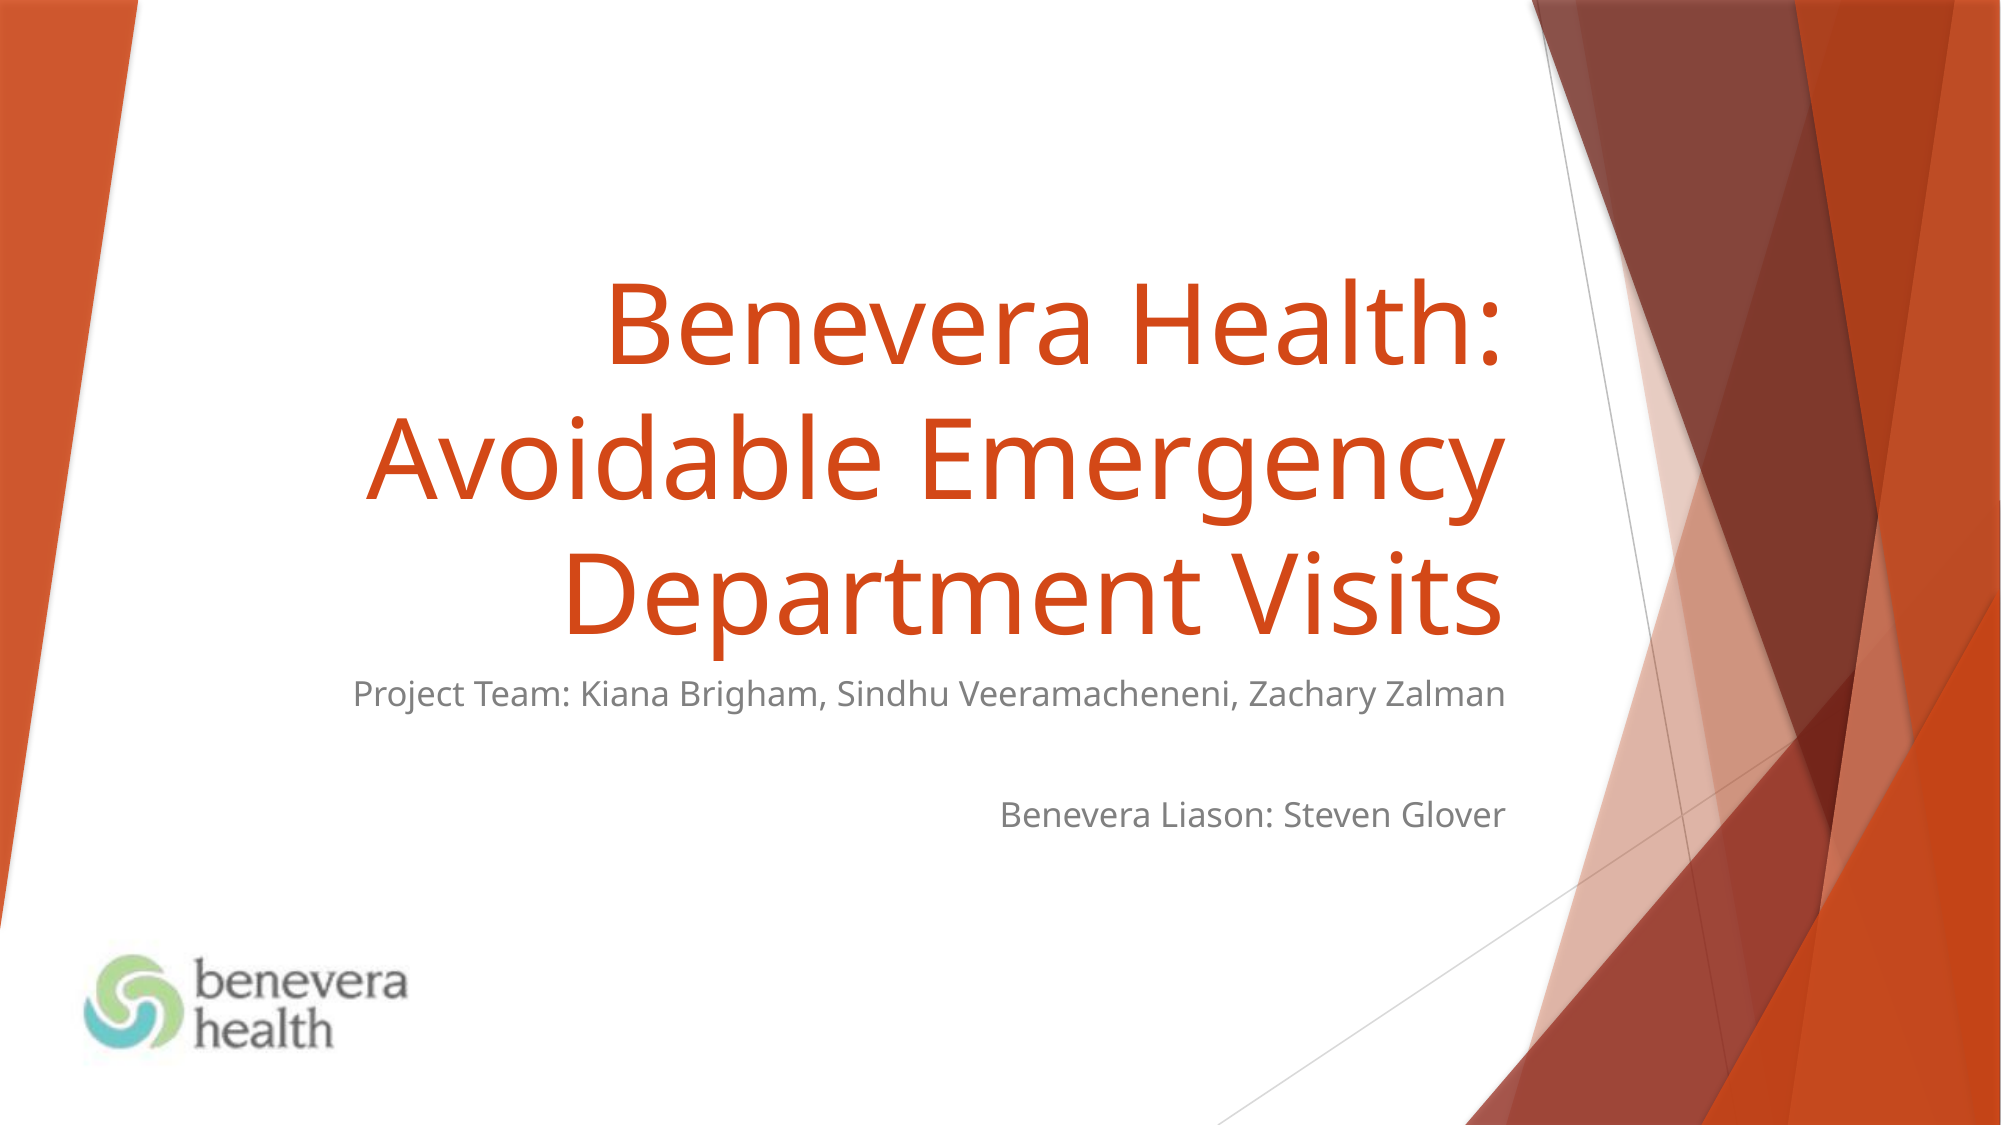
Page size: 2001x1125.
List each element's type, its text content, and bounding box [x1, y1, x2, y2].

subtitle Project Team: Kiana Brigham, Sindhu Veeramacheneni, Zachary Zalman Benevera Liason: Steven Glover [247, 664, 1522, 845]
title Benevera Health: Avoidable Emergency Department Visits [247, 394, 1522, 664]
picture [59, 899, 436, 1115]
